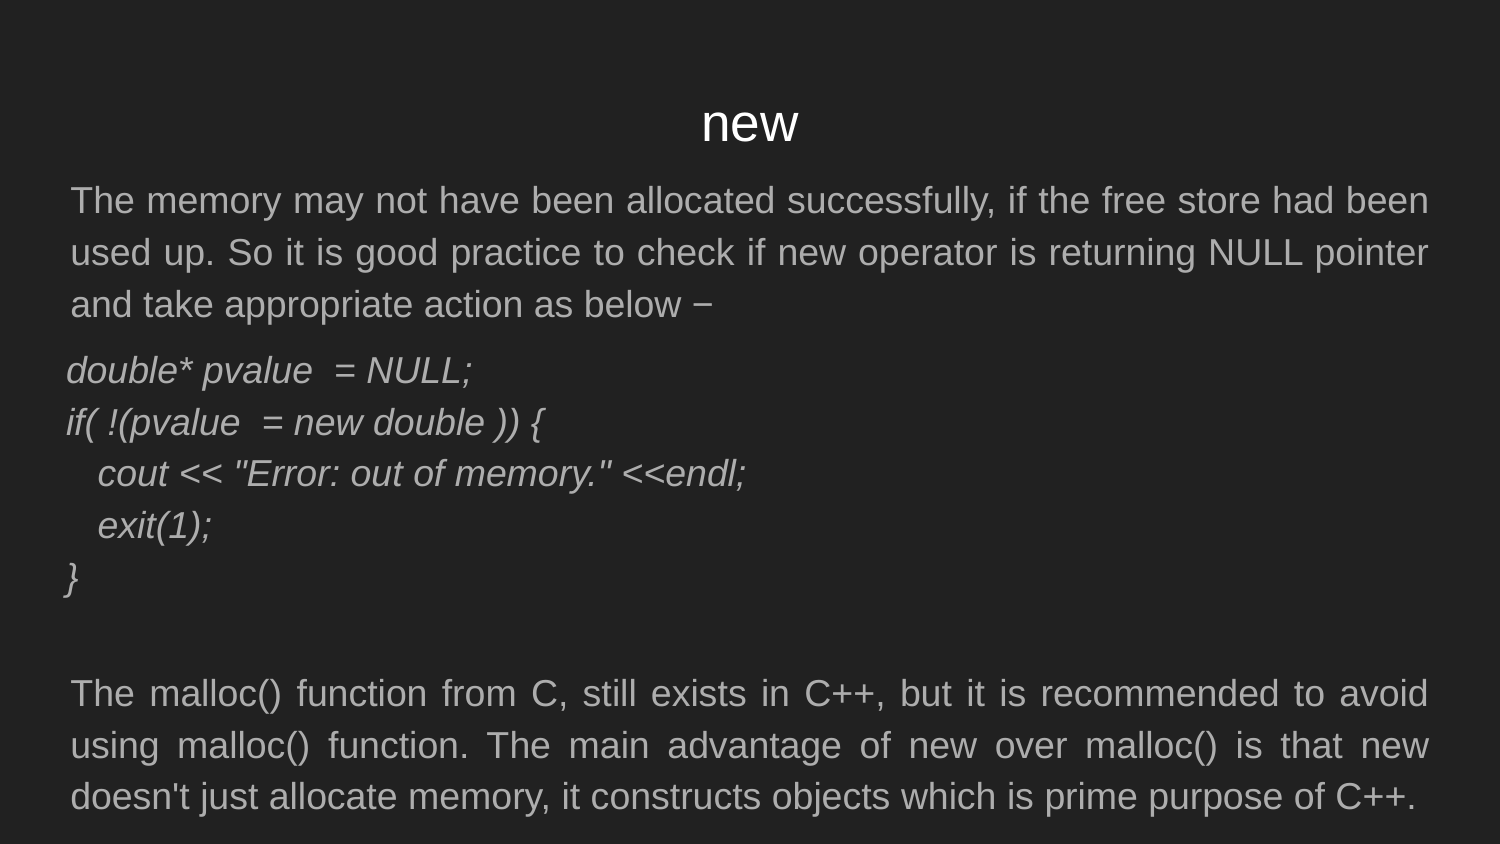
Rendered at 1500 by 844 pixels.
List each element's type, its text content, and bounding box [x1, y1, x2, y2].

title new [51, 72, 1449, 154]
list The memory may not have been allocated successfully, if the free store had been used up. So it is good practice to check if new operator is returning NULL pointer and take appropriate action as below − double* pvalue = NULL; if( !(pvalue = new double )) { cout << "Error: out of memory." <<endl; exit(1); } The malloc() function from C, still exists in C++, but it is recommended to avoid using malloc() function. The main advantage of new over malloc() is that new doesn't just allocate memory, it constructs objects which is prime purpose of C++. [51, 154, 1449, 715]
